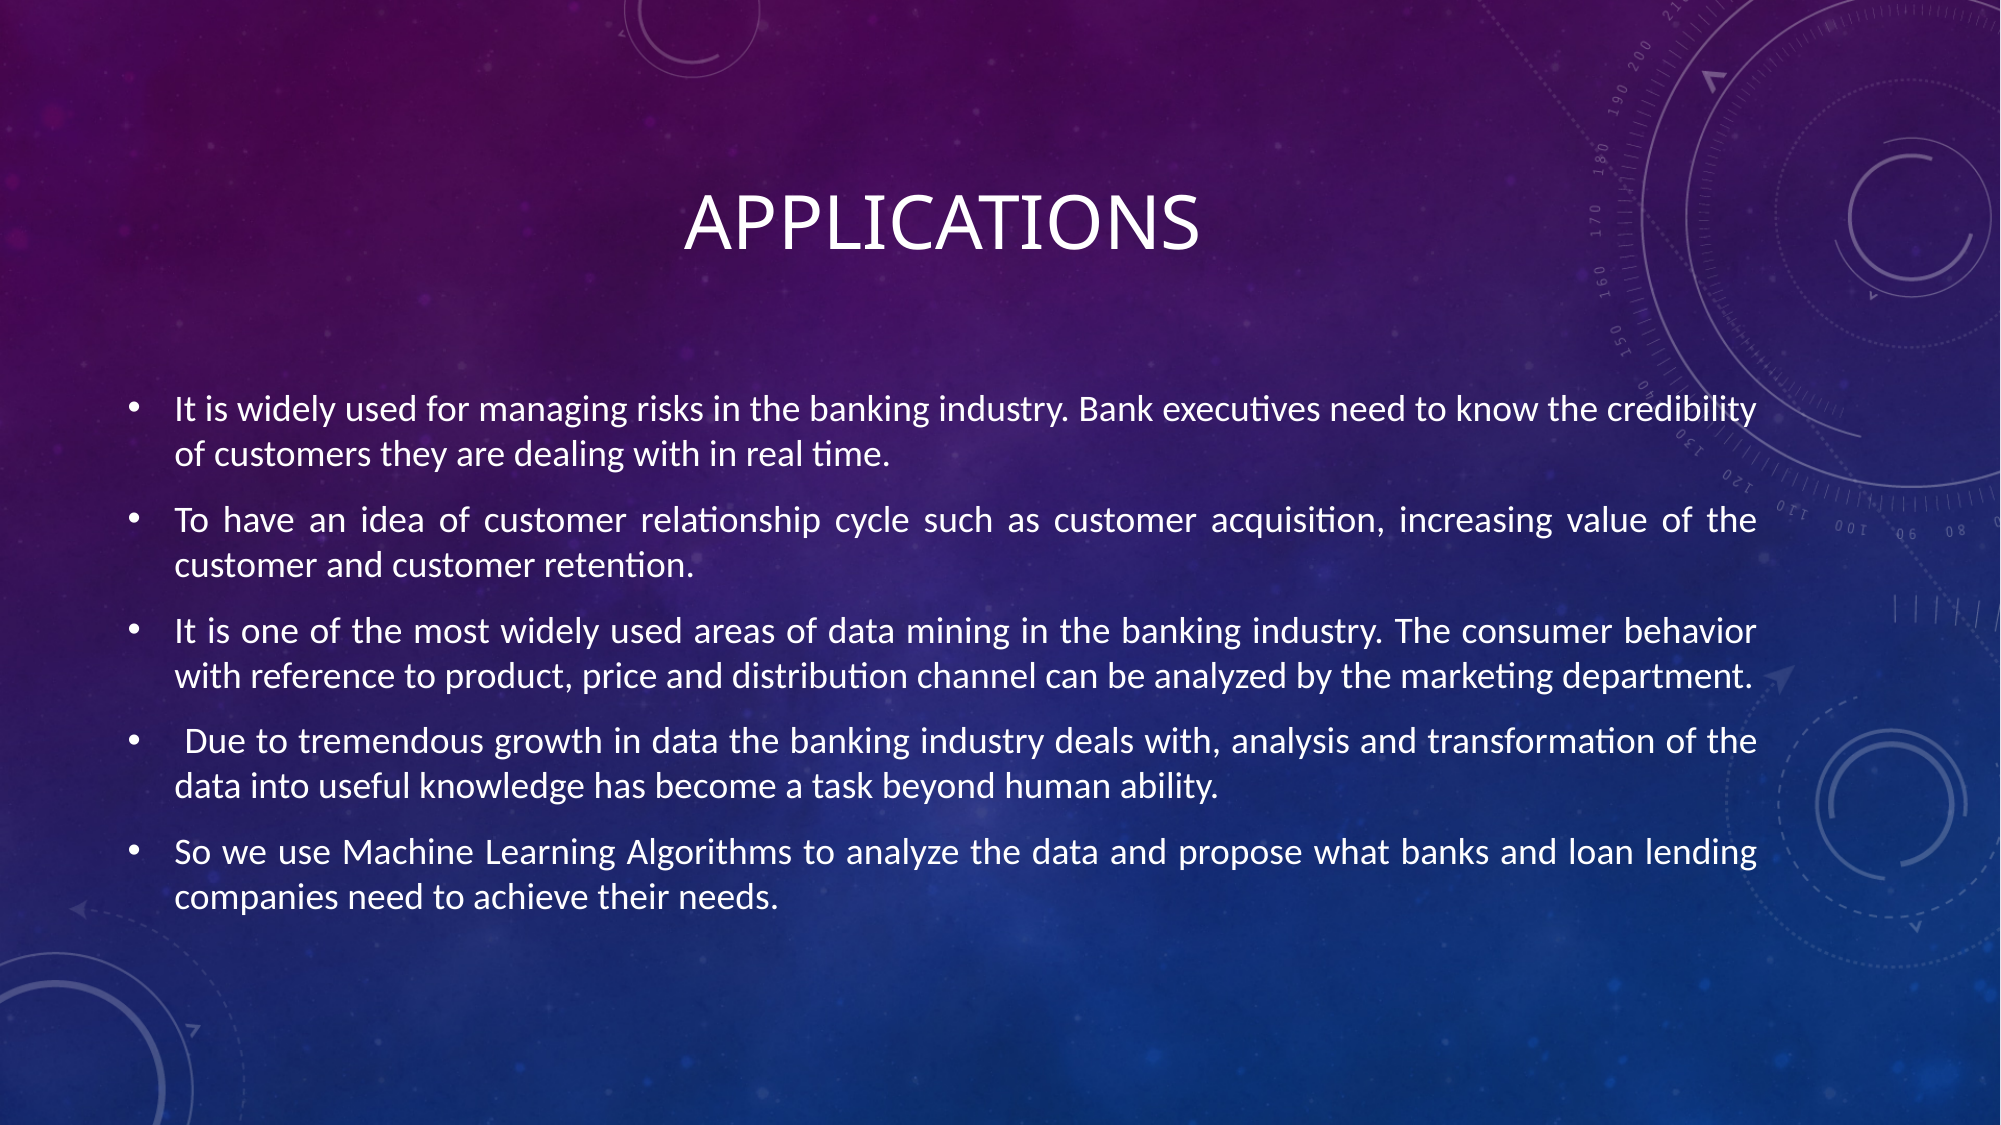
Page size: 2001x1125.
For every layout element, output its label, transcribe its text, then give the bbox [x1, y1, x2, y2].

title APPLICATIONS [112, 99, 1775, 339]
picture [0, 0, 2001, 1125]
list It is widely used for managing risks in the banking industry. Bank executives need to know the credibility of customers they are dealing with in real time. To have an idea of customer relationship cycle such as customer acquisition, increasing value of the customer and customer retention. It is one of the most widely used areas of data mining in the banking industry. The consumer behavior with reference to product, price and distribution channel can be analyzed by the marketing department. Due to tremendous growth in data the banking industry deals with, analysis and transformation of the data into useful knowledge has become a task beyond human ability. So we use Machine Learning Algorithms to analyze the data and propose what banks and loan lending companies need to achieve their needs. [112, 351, 1775, 950]
